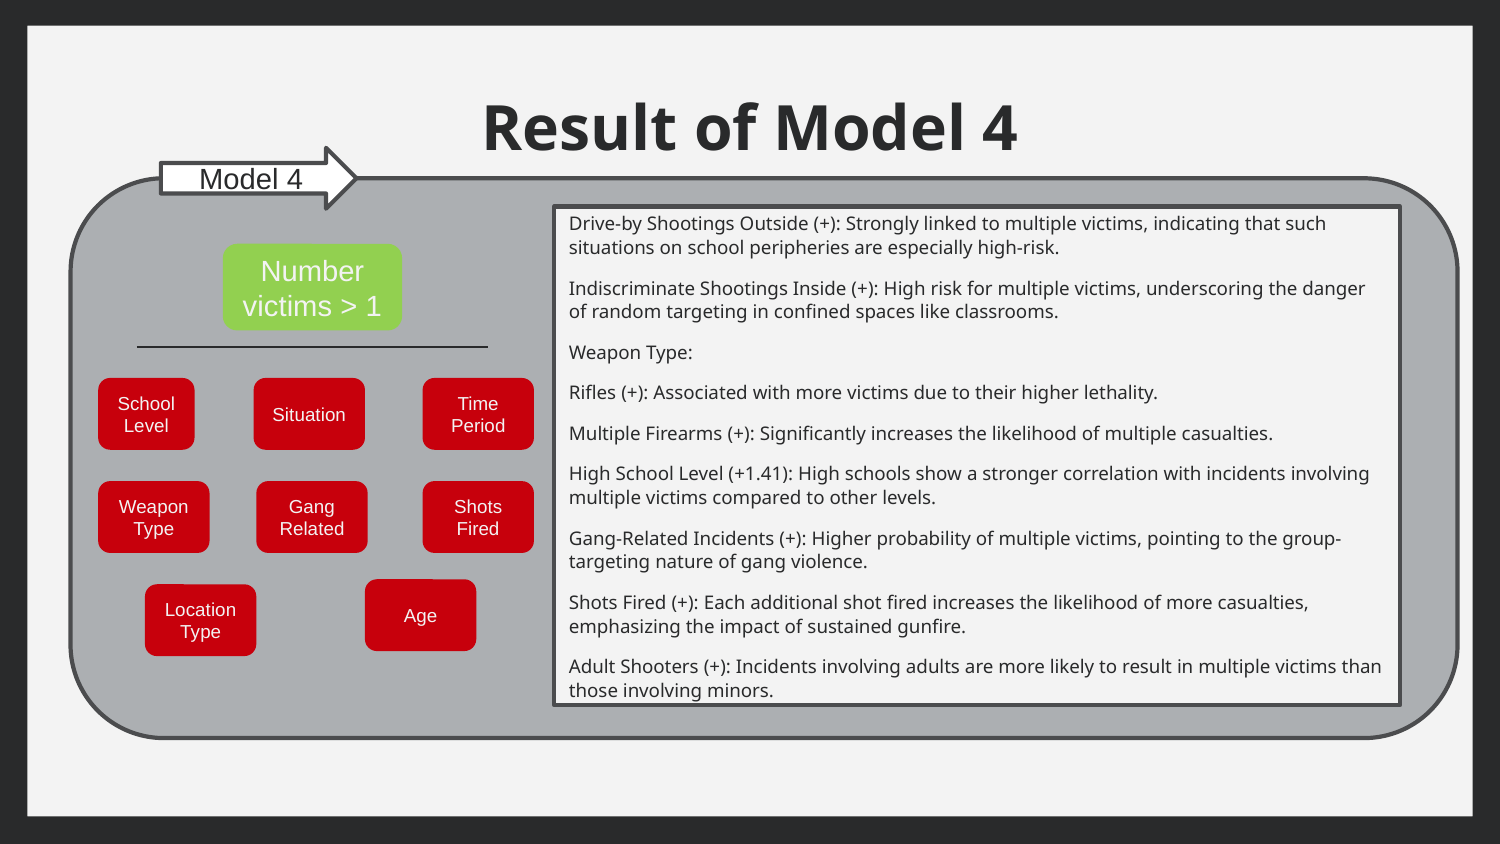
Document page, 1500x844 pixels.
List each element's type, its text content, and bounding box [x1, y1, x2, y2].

title Result of Model 4 [118, 72, 1382, 146]
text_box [70, 147, 1458, 739]
